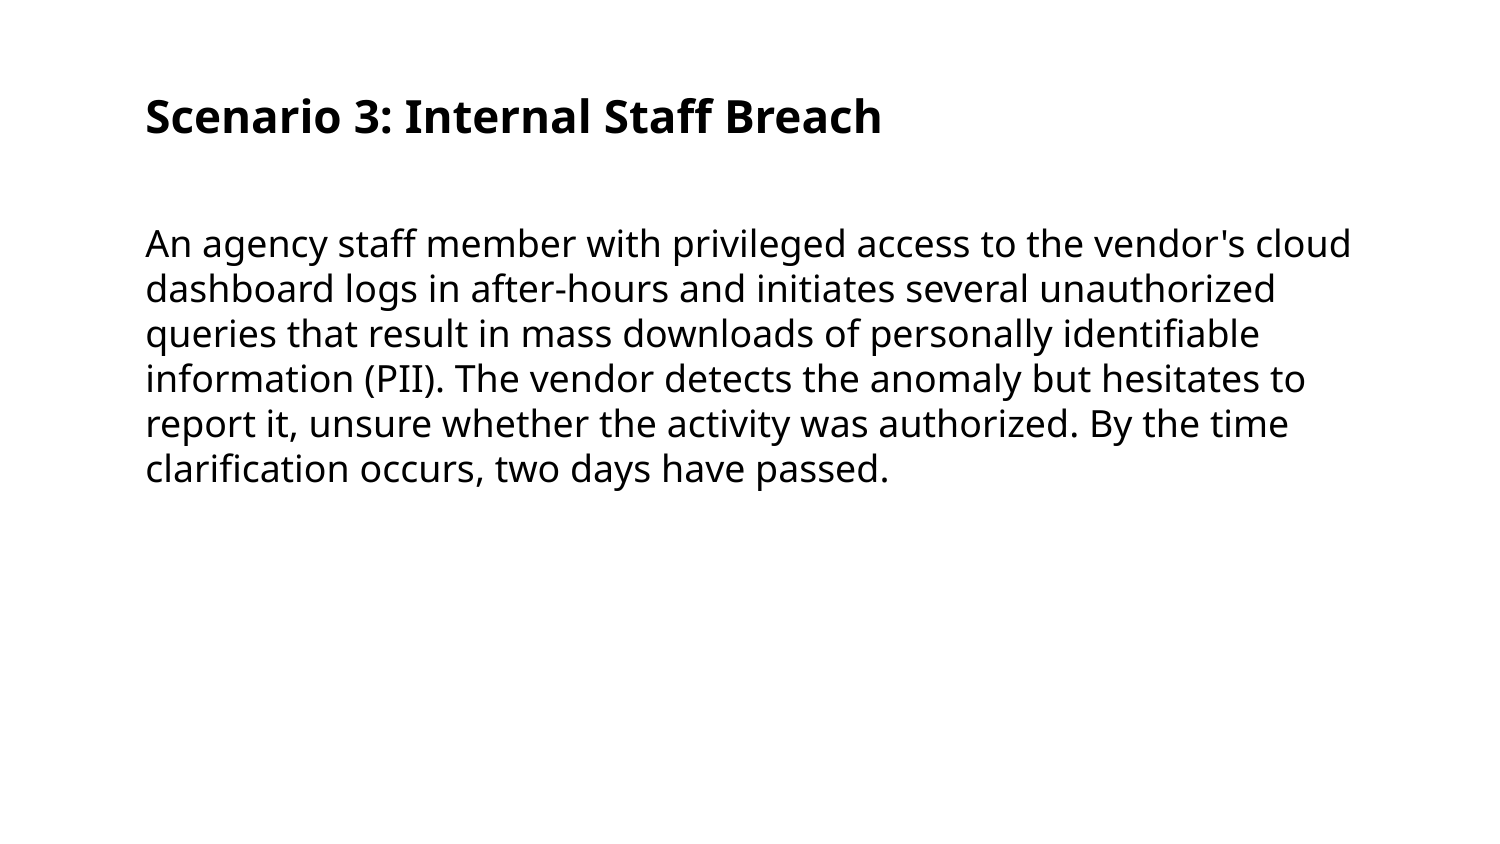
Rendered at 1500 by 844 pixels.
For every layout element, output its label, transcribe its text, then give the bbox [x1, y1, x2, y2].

title Scenario 3: Internal Staff Breach [130, 81, 1026, 138]
text_box [99, 99, 655, 213]
text_box An agency staff member with privileged access to the vendor's cloud dashboard logs in after-hours and initiates several unauthorized queries that result in mass downloads of personally identifiable information (PII). The vendor detects the anomaly but hesitates to report it, unsure whether the activity was authorized. By the time clarification occurs, two days have passed. [130, 212, 1387, 533]
